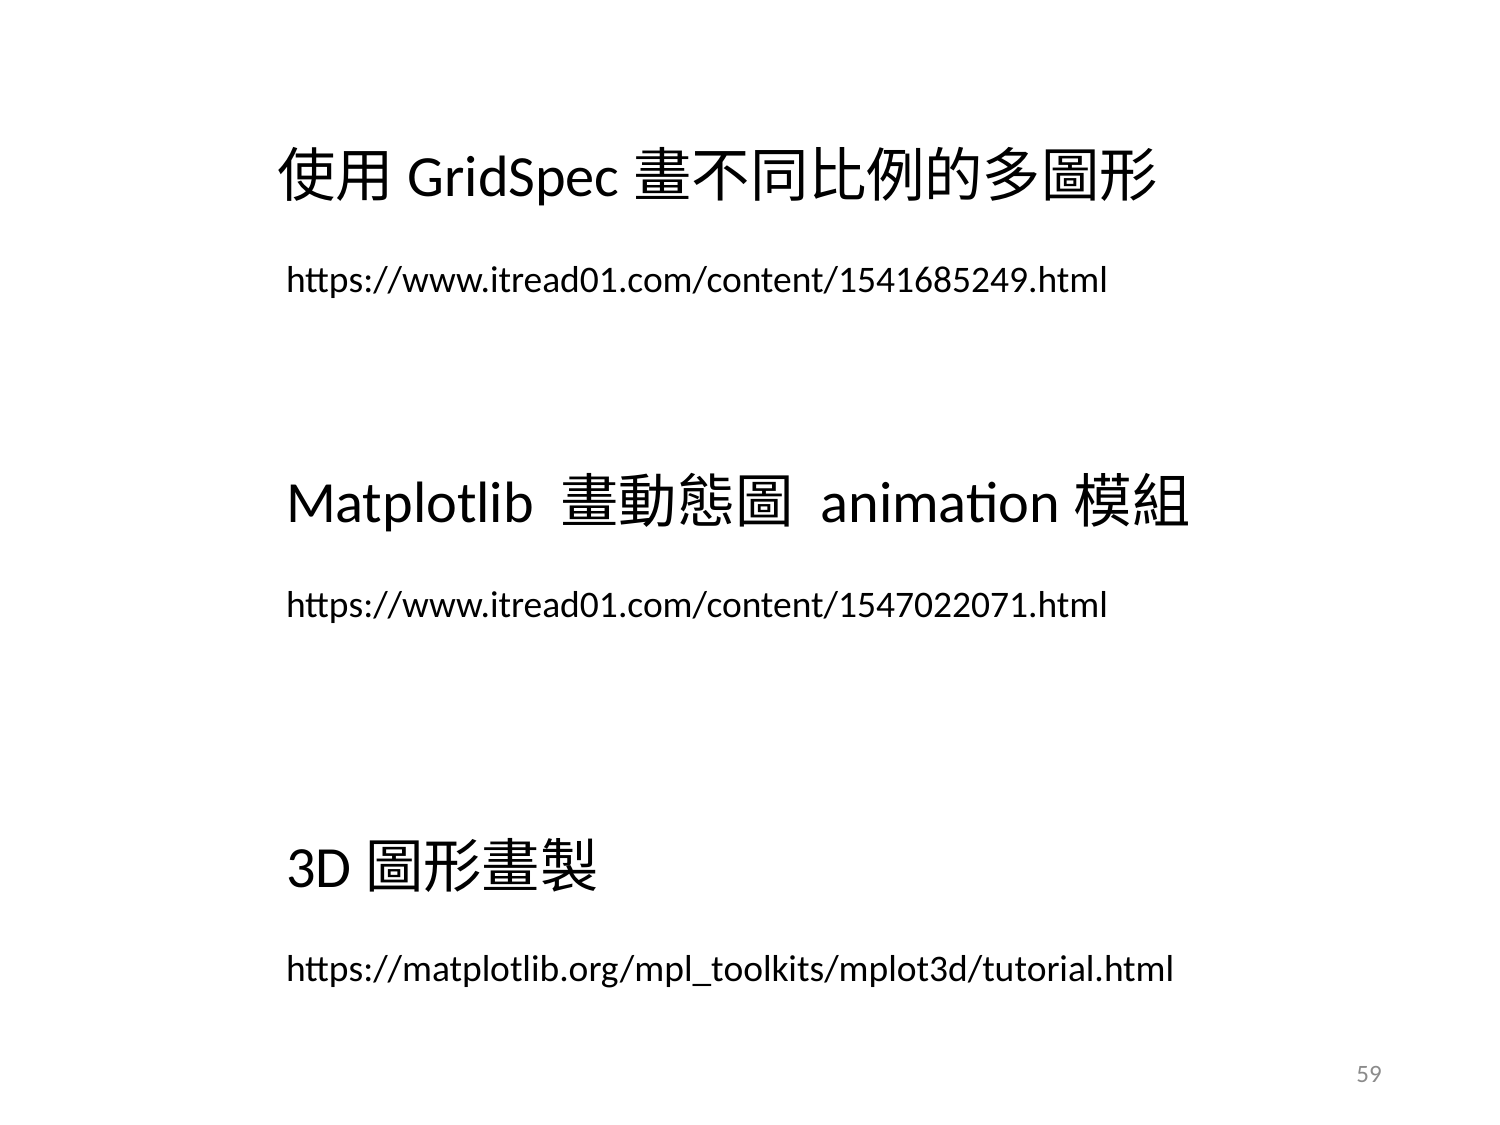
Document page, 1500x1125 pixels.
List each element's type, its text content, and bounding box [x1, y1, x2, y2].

text_box Matplotlib 畫動態圖 animation模組 https://www.itread01.com/content/1547022071.html [271, 457, 1235, 632]
text_box 使用GridSpec畫不同比例的多圖形 [262, 130, 1173, 216]
text_box https://www.itread01.com/content/1541685249.html [271, 247, 1261, 308]
slide_number 59 [1059, 1042, 1397, 1103]
text_box 3D圖形畫製 https://matplotlib.org/mpl_toolkits/mplot3d/tutorial.html [271, 821, 1274, 997]
